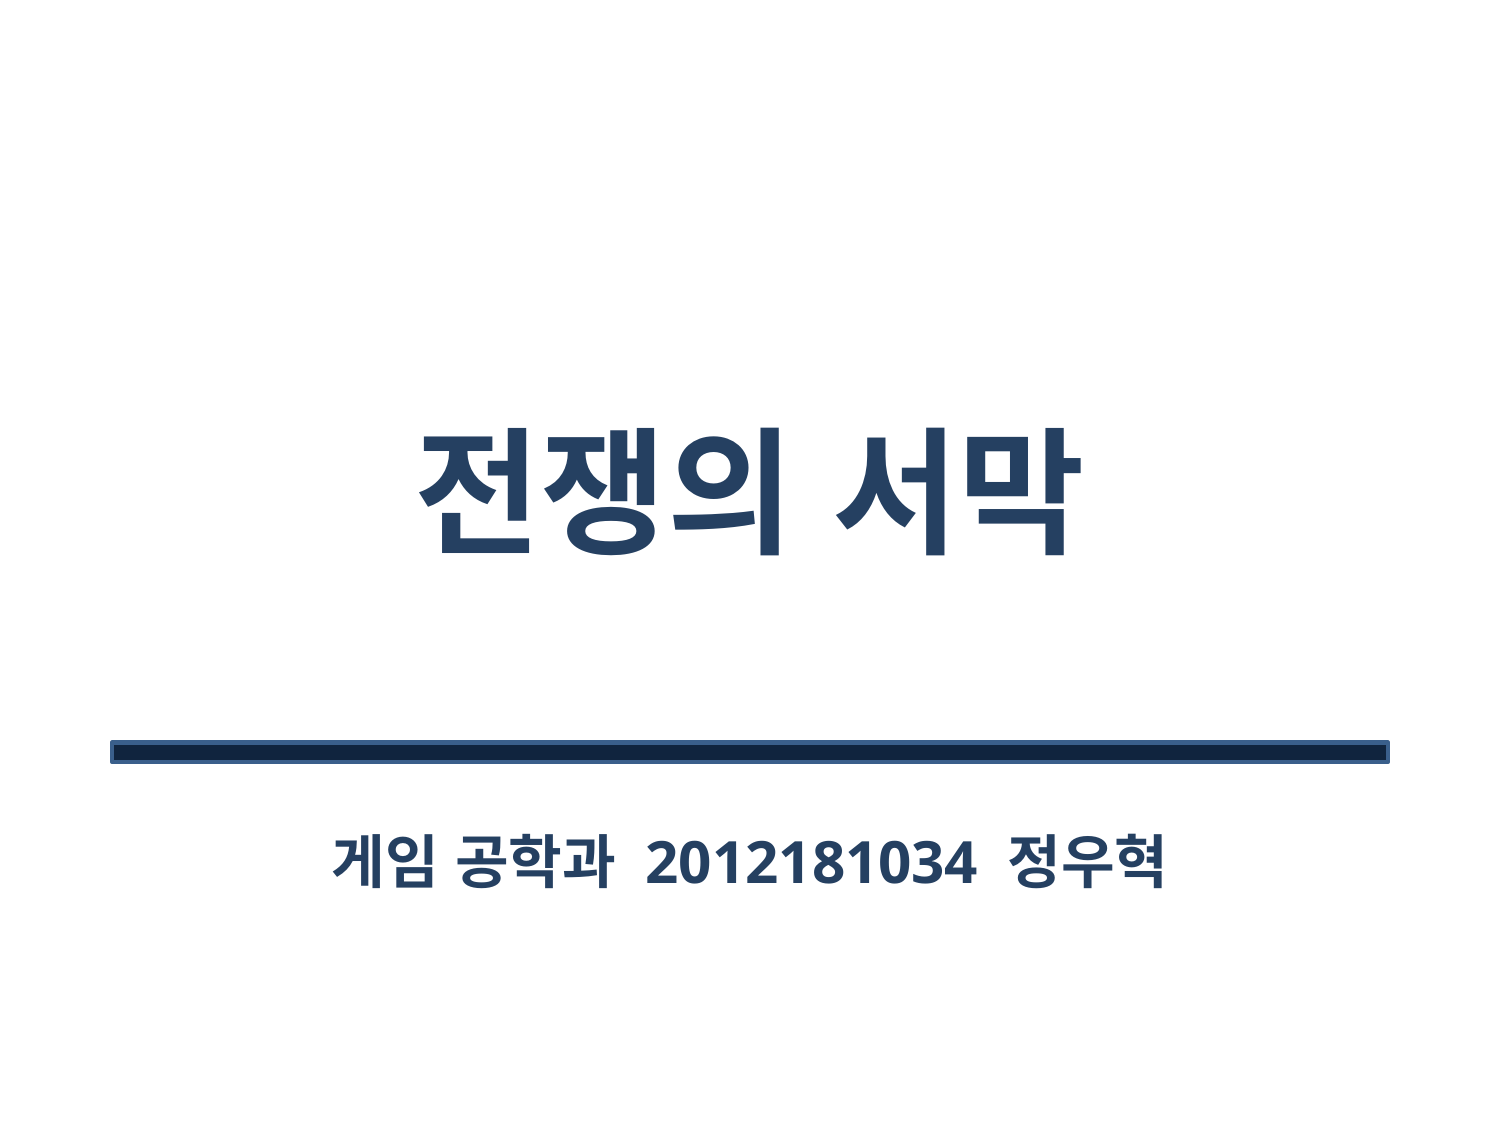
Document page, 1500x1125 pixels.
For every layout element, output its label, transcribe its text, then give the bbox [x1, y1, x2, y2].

text_box [110, 740, 1390, 764]
text_box 전쟁의 서막 [0, 316, 1500, 646]
text_box 게임 공학과 2012181034 정우혁 [0, 782, 1500, 903]
